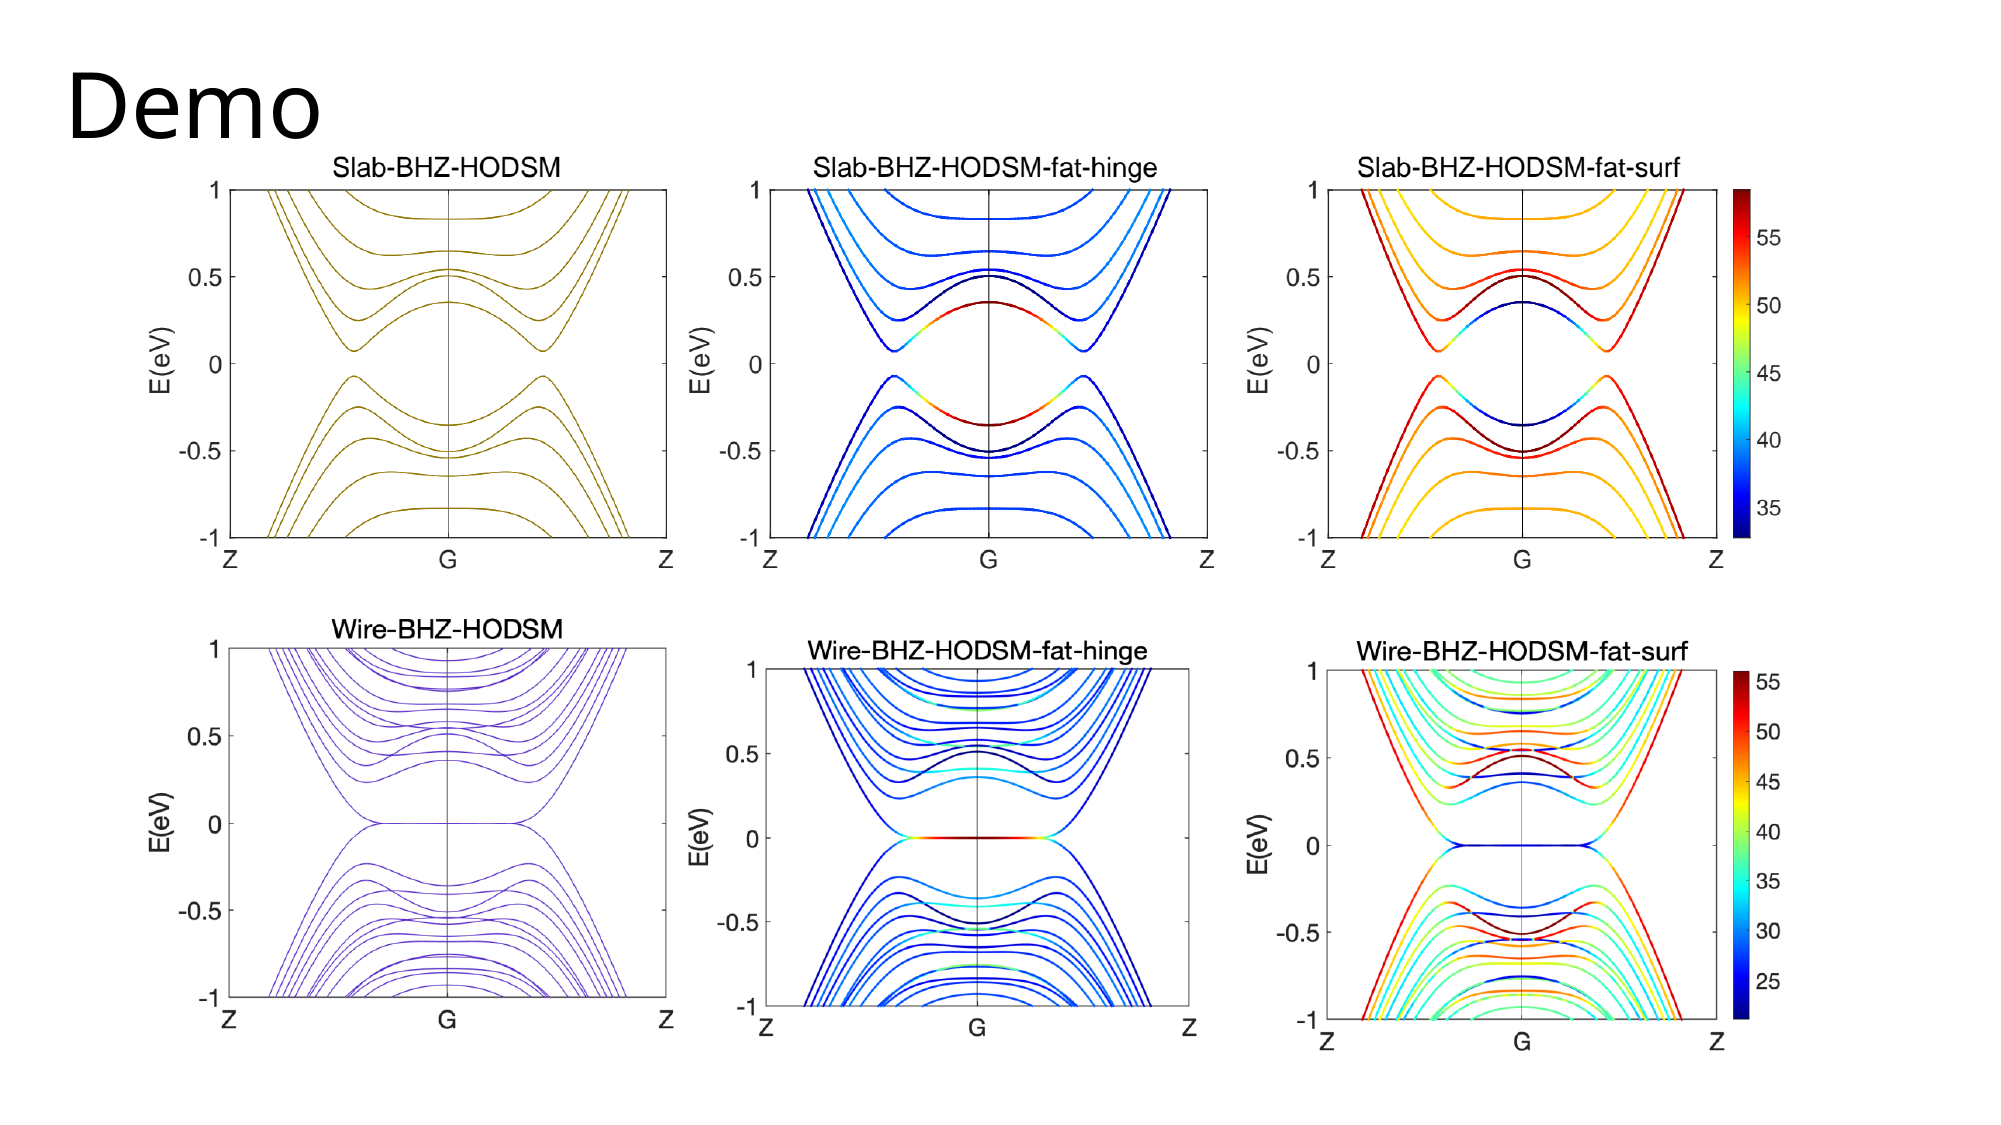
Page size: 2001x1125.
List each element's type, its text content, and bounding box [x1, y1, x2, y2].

title Demo [49, 0, 354, 218]
picture [142, 149, 1819, 584]
picture [142, 609, 1819, 1066]
